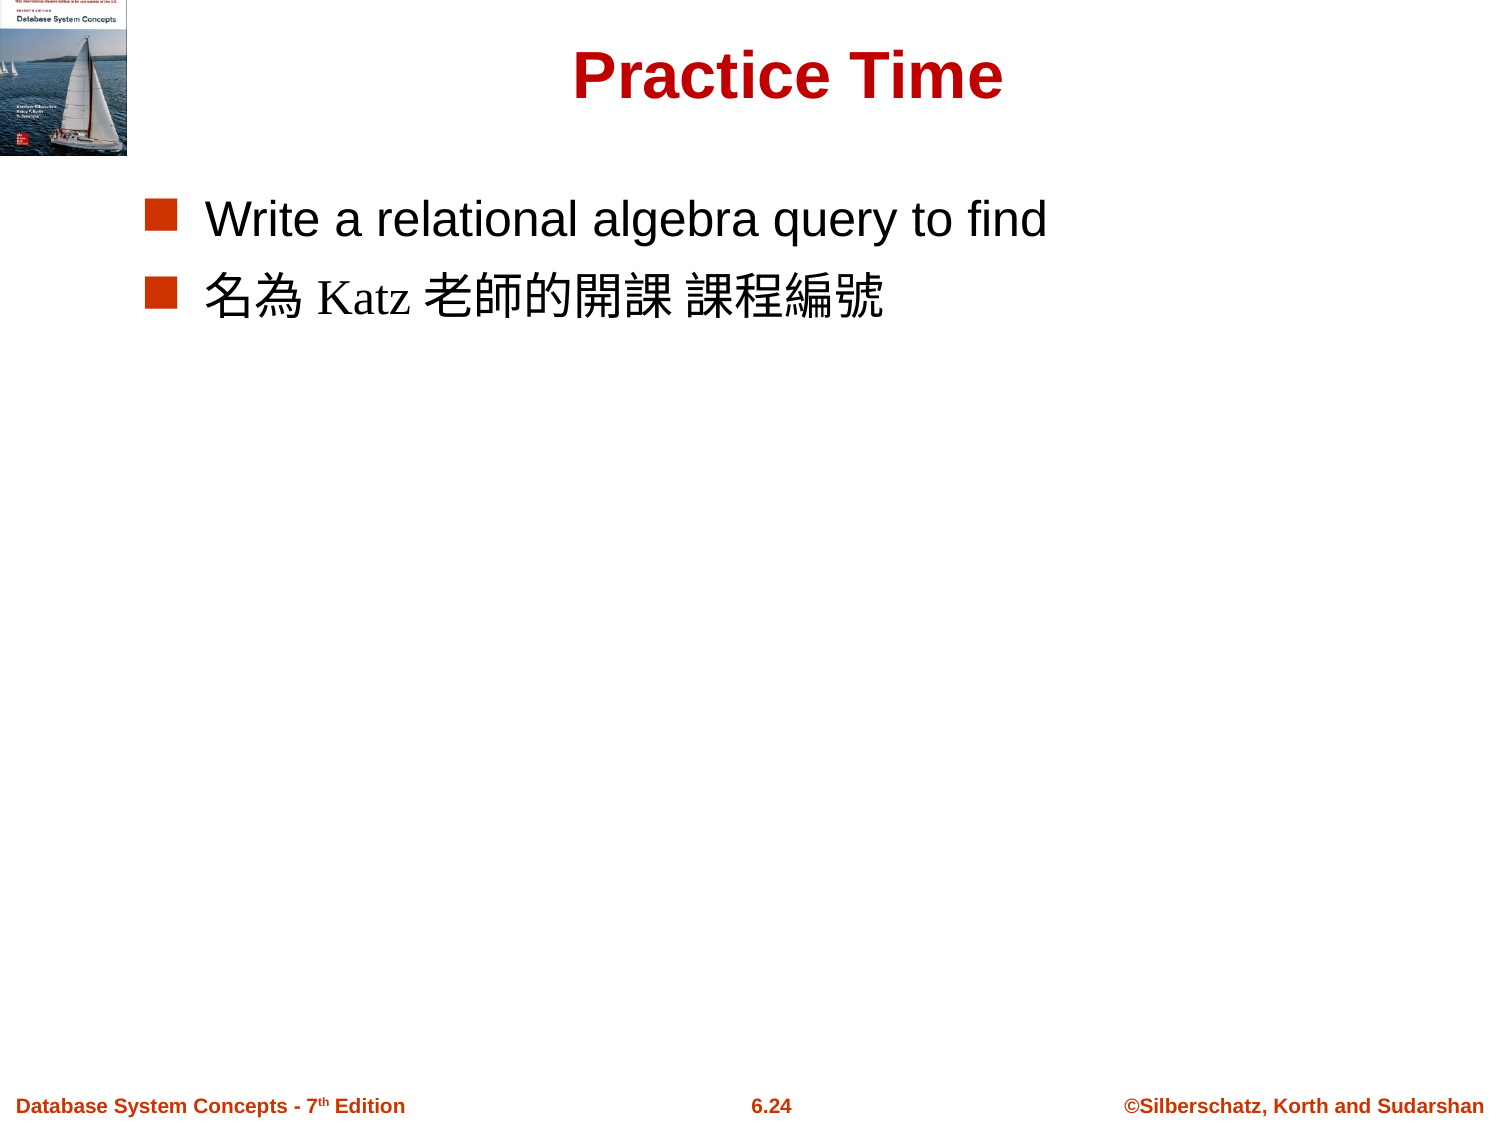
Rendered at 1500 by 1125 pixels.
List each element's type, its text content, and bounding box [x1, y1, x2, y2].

title Practice Time [125, 18, 1452, 120]
list Write a relational algebra query to find 名為Katz老師的開課 課程編號 [133, 179, 1391, 984]
picture [0, 0, 127, 156]
